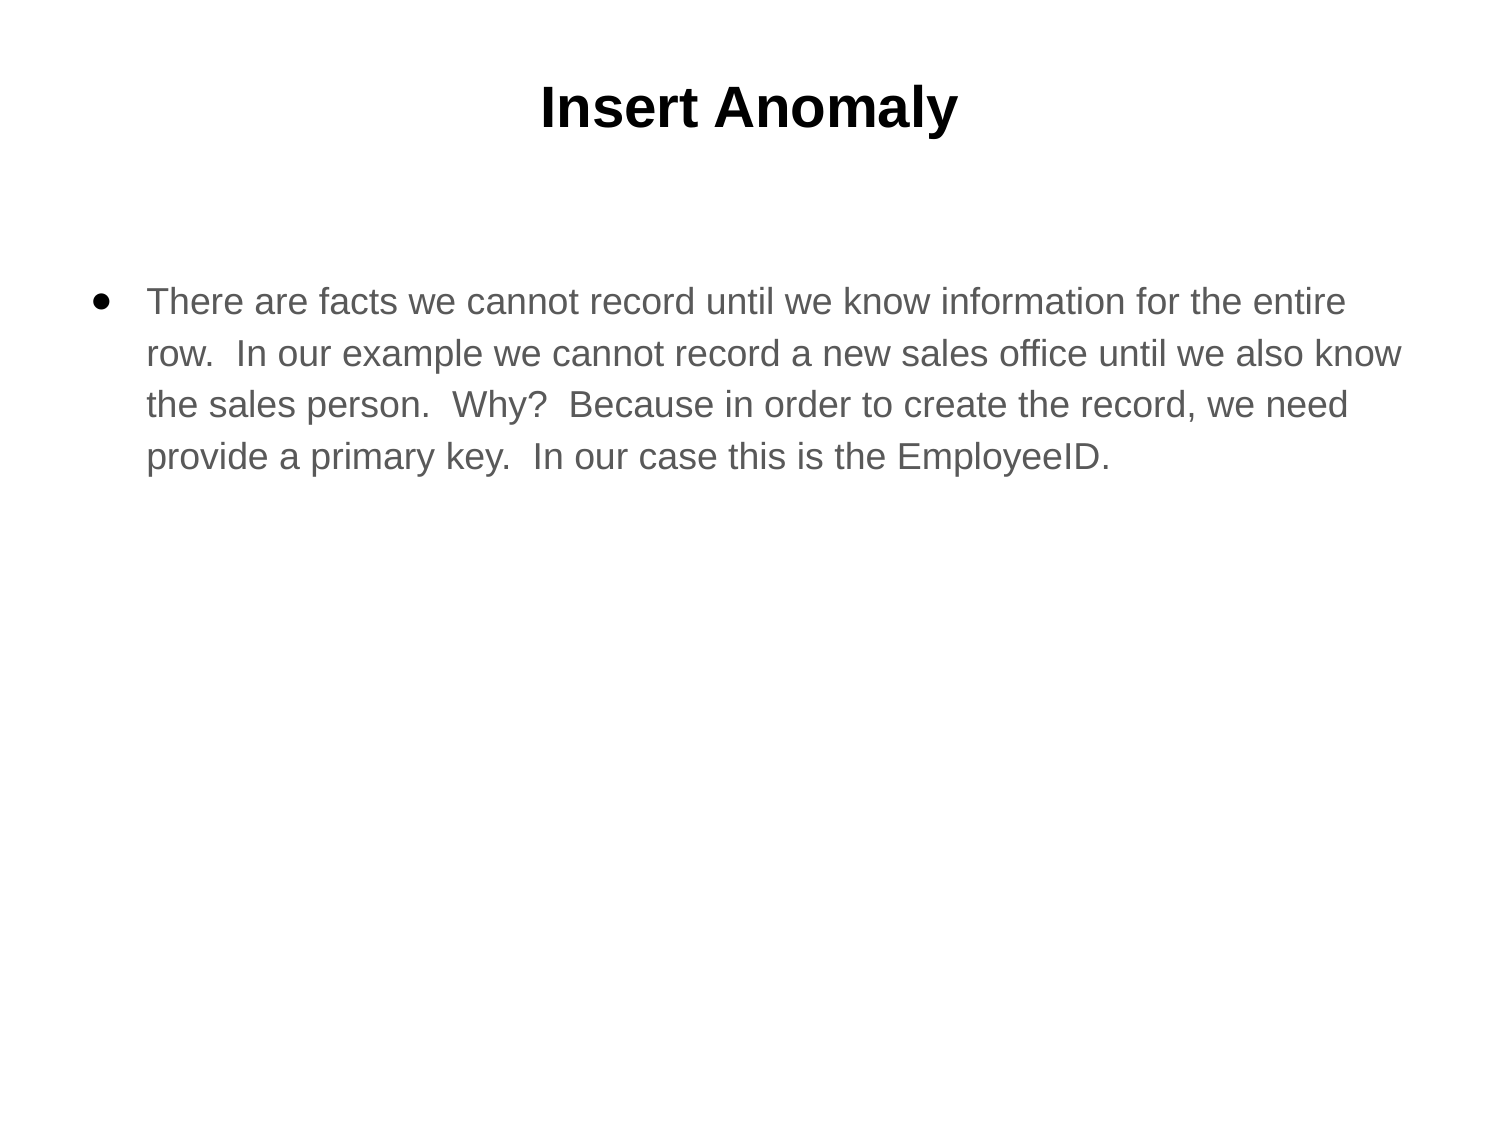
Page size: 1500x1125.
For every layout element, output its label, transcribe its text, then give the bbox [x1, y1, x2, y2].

list There are facts we cannot record until we know information for the entire row. In our example we cannot record a new sales office until we also know the sales person. Why? Because in order to create the record, we need provide a primary key. In our case this is the EmployeeID. [75, 262, 1425, 1005]
title Insert Anomaly [75, 45, 1425, 233]
